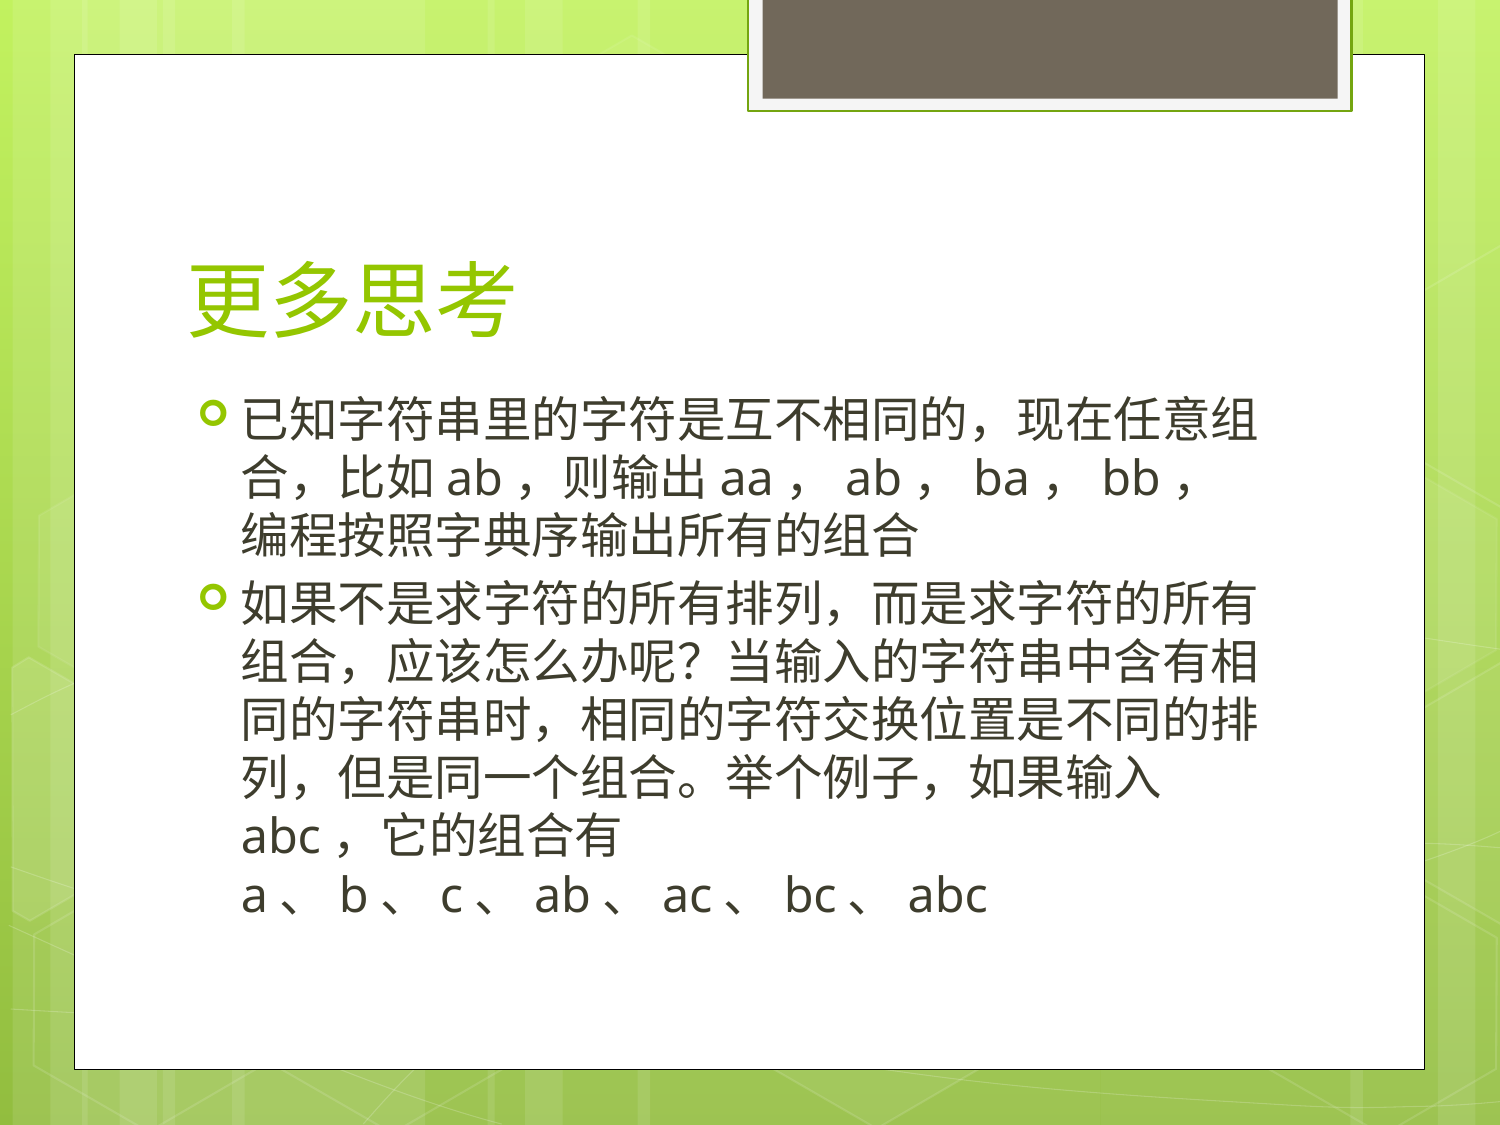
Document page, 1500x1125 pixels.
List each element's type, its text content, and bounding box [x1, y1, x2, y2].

list 已知字符串里的字符是互不相同的，现在任意组合，比如ab，则输出aa，ab，ba，bb，编程按照字典序输出所有的组合 如果不是求字符的所有排列，而是求字符的所有组合，应该怎么办呢？当输入的字符串中含有相同的字符串时，相同的字符交换位置是不同的排列，但是同一个组合。举个例子，如果输入abc，它的组合有a、b、c、ab、ac、bc、abc [171, 381, 1283, 957]
title 更多思考 [171, 168, 1324, 357]
